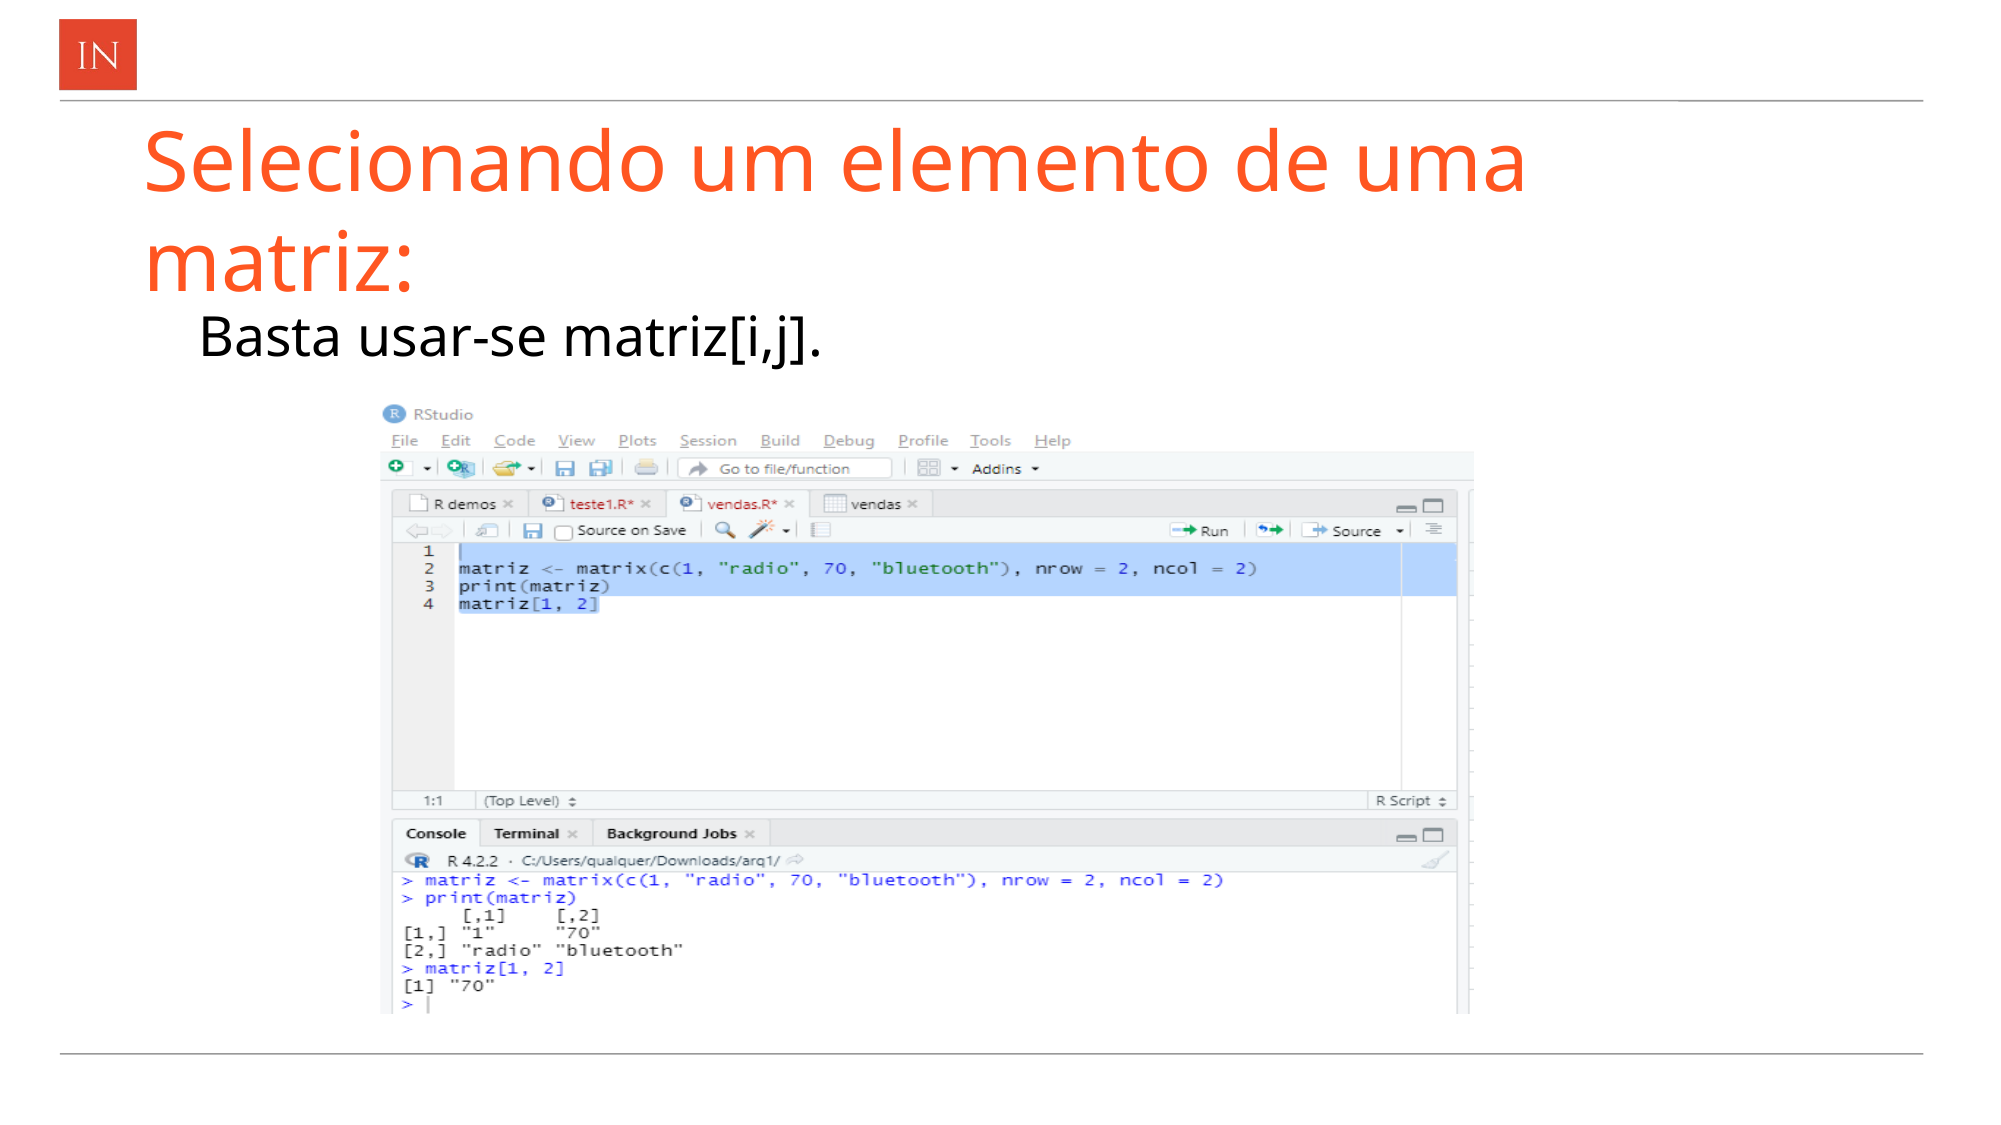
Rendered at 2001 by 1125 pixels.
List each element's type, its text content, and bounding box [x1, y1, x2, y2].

list Basta usar-se matriz[i,j]. [198, 301, 1778, 369]
title Selecionando um elemento de uma matriz: [143, 108, 1779, 411]
picture [59, 19, 145, 99]
picture [380, 401, 1475, 1015]
